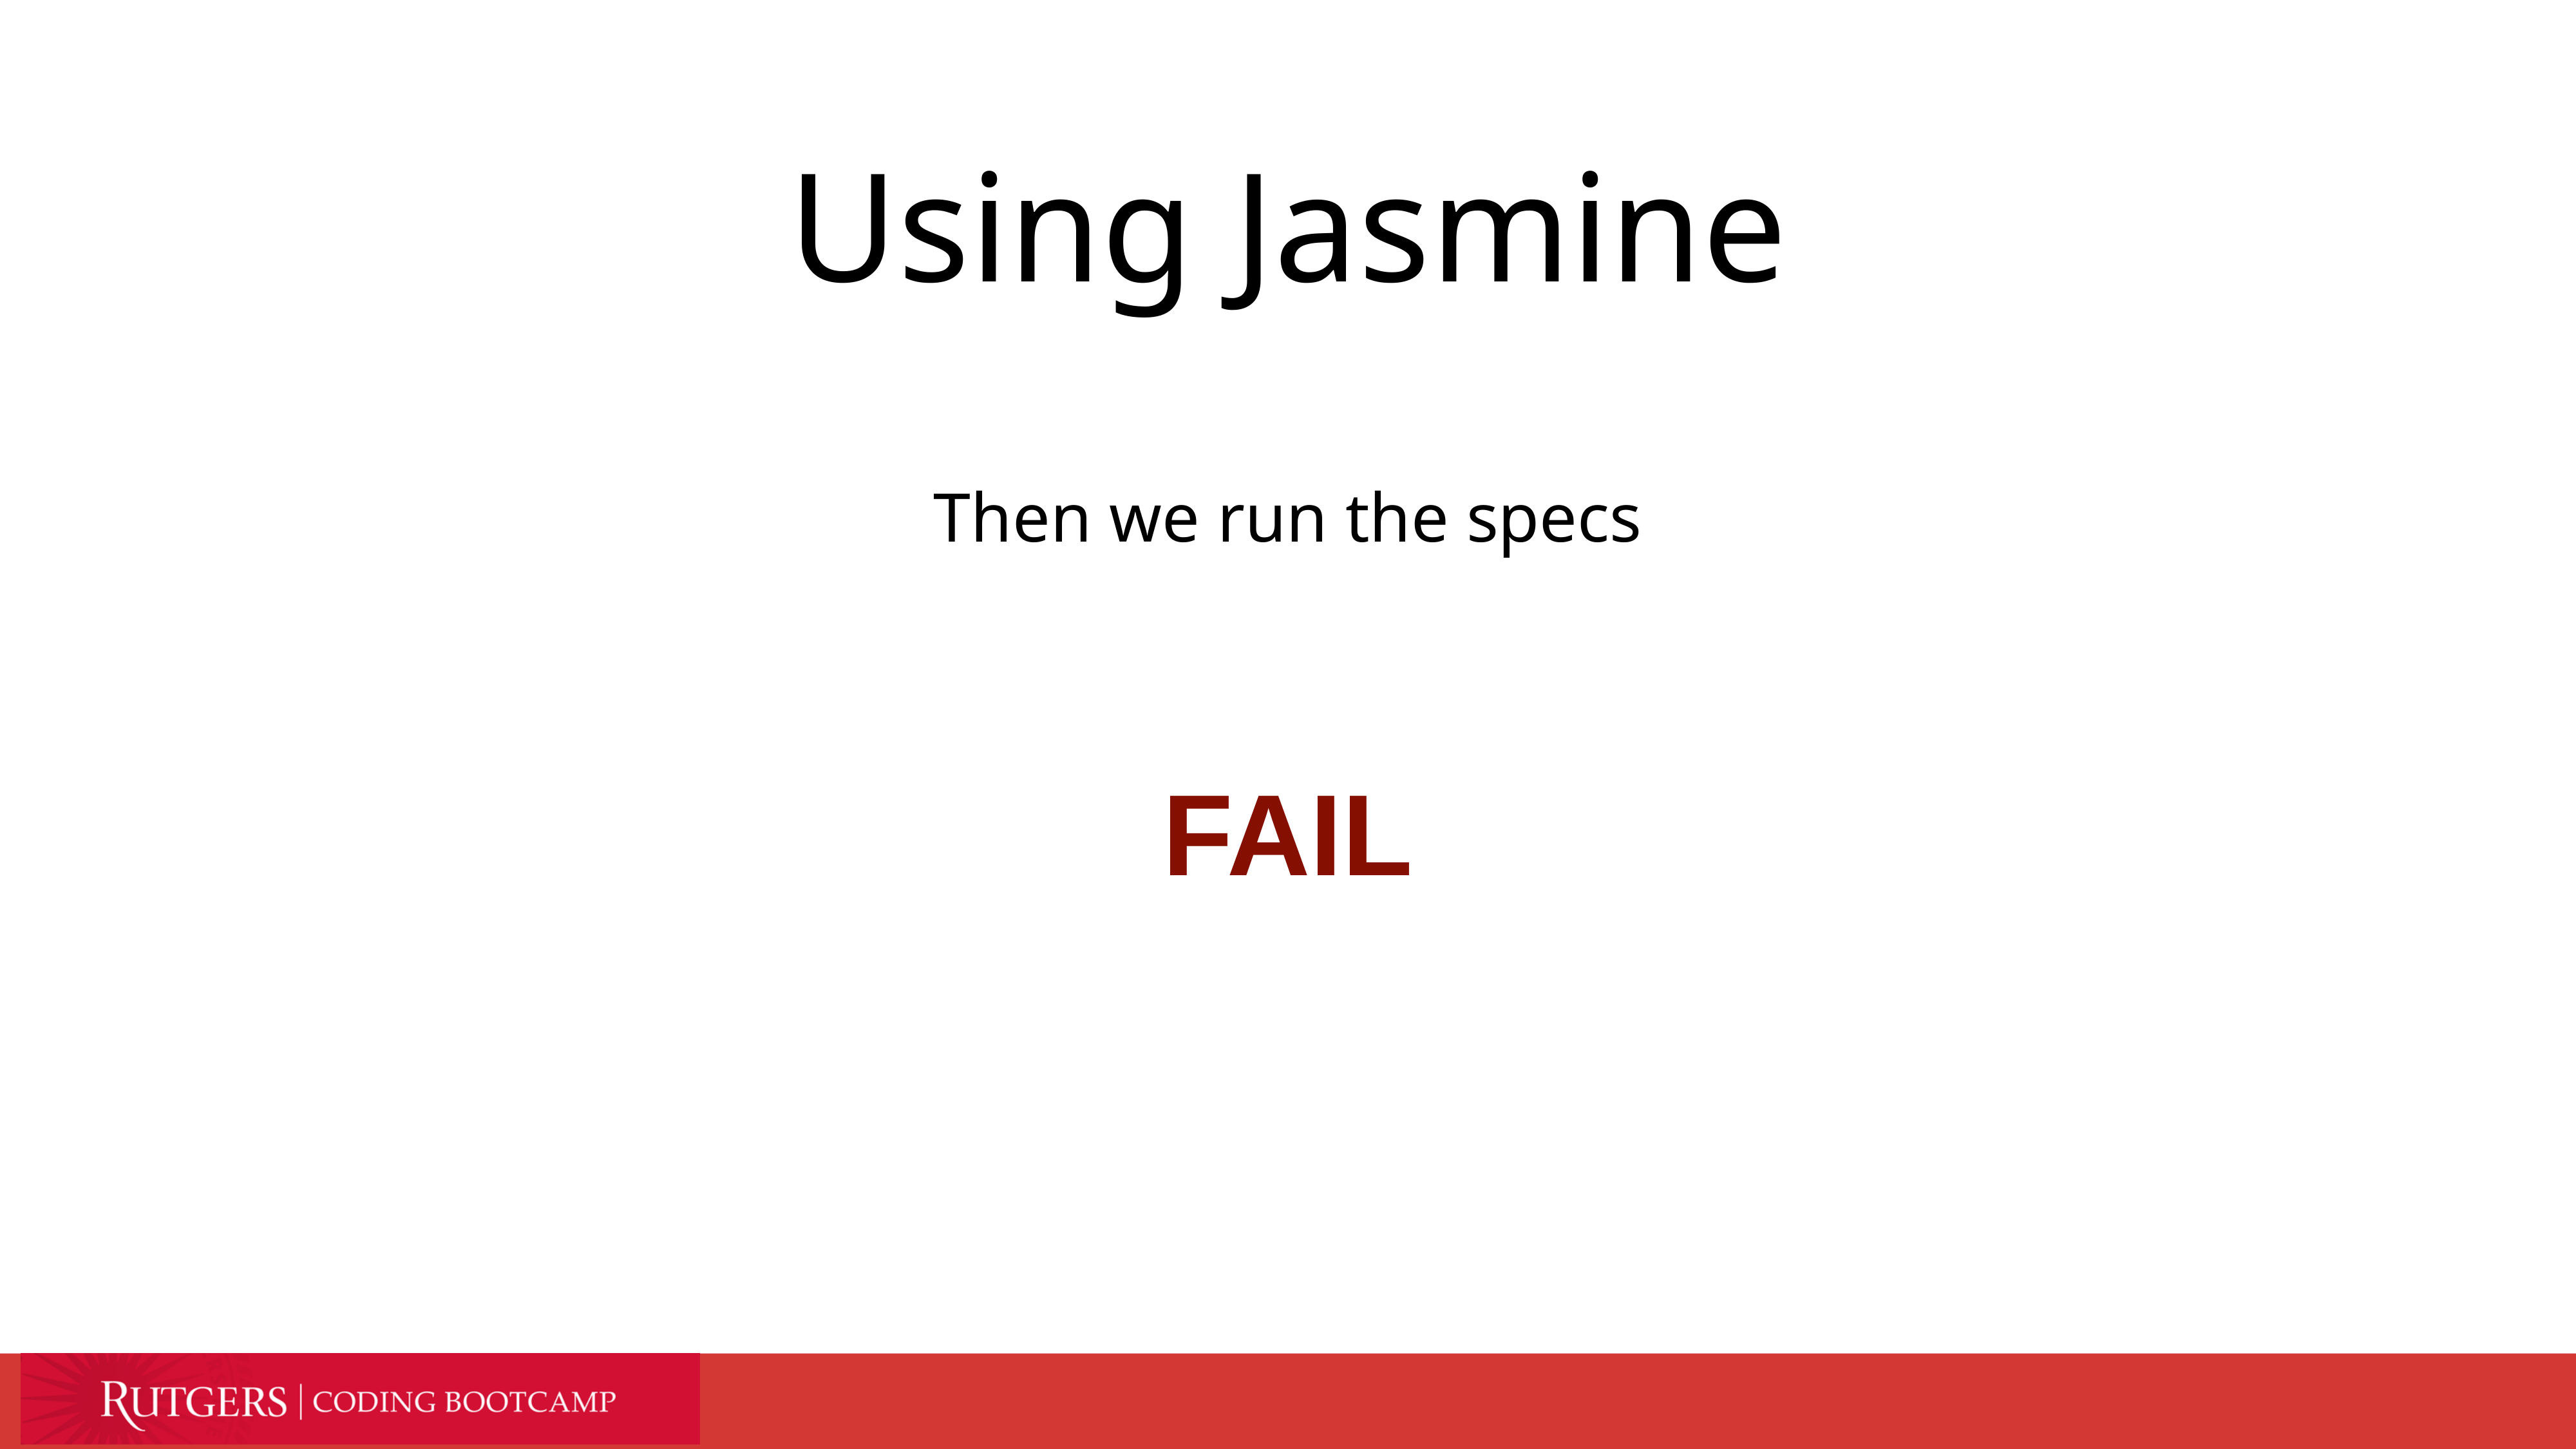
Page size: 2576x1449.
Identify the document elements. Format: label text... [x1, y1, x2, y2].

text_box FAIL [1157, 754, 1419, 904]
picture [21, 1353, 700, 1444]
text_box Then we run the specs [928, 469, 1648, 561]
title Using Jasmine [178, 100, 2398, 343]
